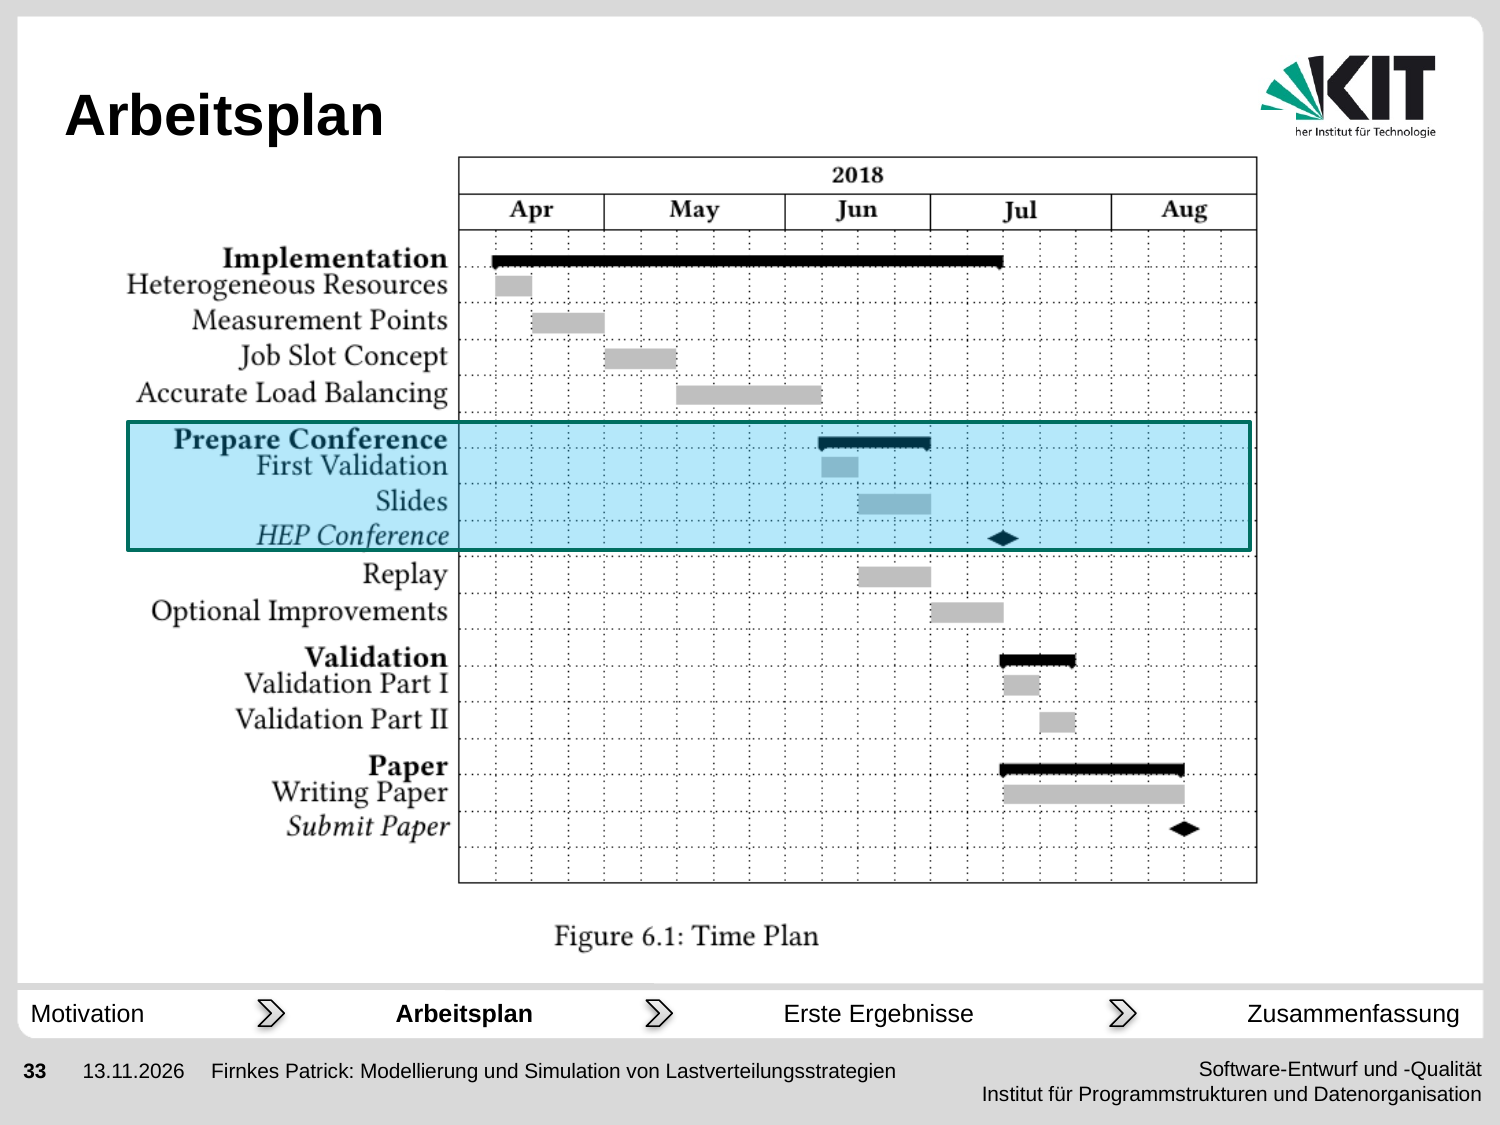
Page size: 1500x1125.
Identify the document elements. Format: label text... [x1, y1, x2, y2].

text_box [0, 986, 1489, 1037]
title Arbeitsplan [63, 54, 1199, 108]
footer Firnkes Patrick: Modellierung und Simulation von Lastverteilungsstrategien [210, 1056, 957, 1117]
picture [0, 0, 1500, 1125]
